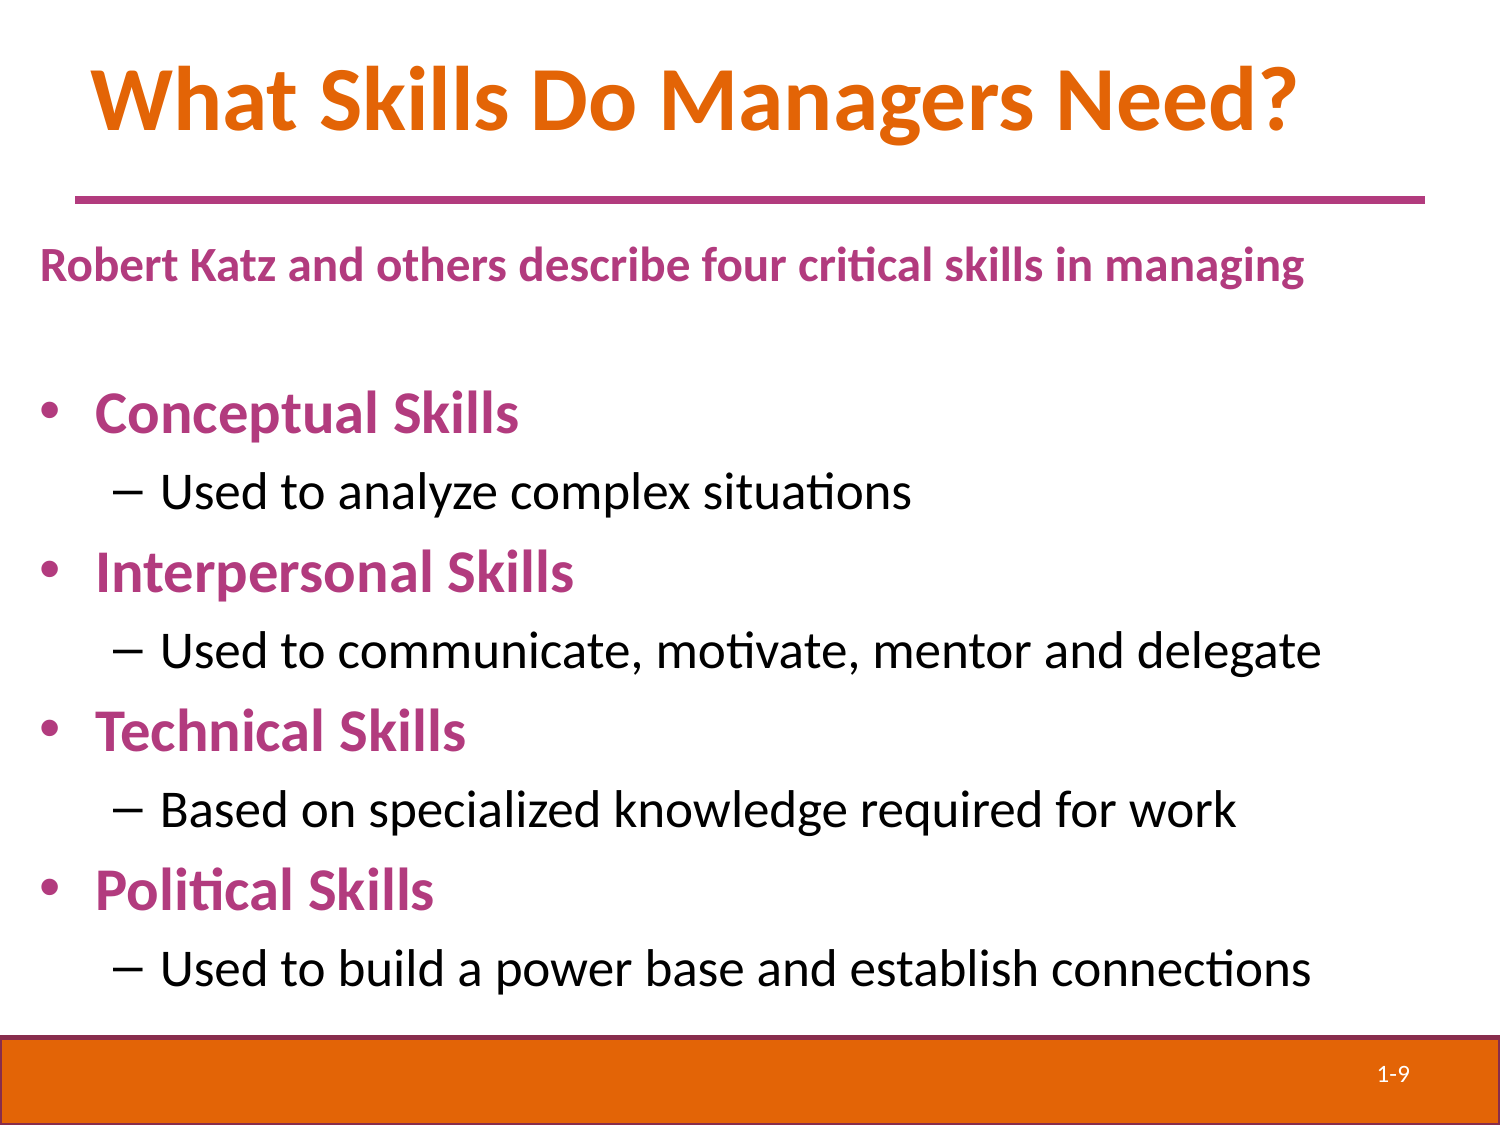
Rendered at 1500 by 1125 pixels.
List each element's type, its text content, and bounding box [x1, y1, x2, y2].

slide_number 1-9 [1074, 1042, 1425, 1103]
title What Skills Do Managers Need? [74, 0, 1426, 188]
list Robert Katz and others describe four critical skills in managing Conceptual Skills Used to analyze complex situations Interpersonal Skills Used to communicate, motivate, mentor and delegate Technical Skills Based on specialized knowledge required for work Political Skills Used to build a power base and establish connections [24, 224, 1500, 1006]
